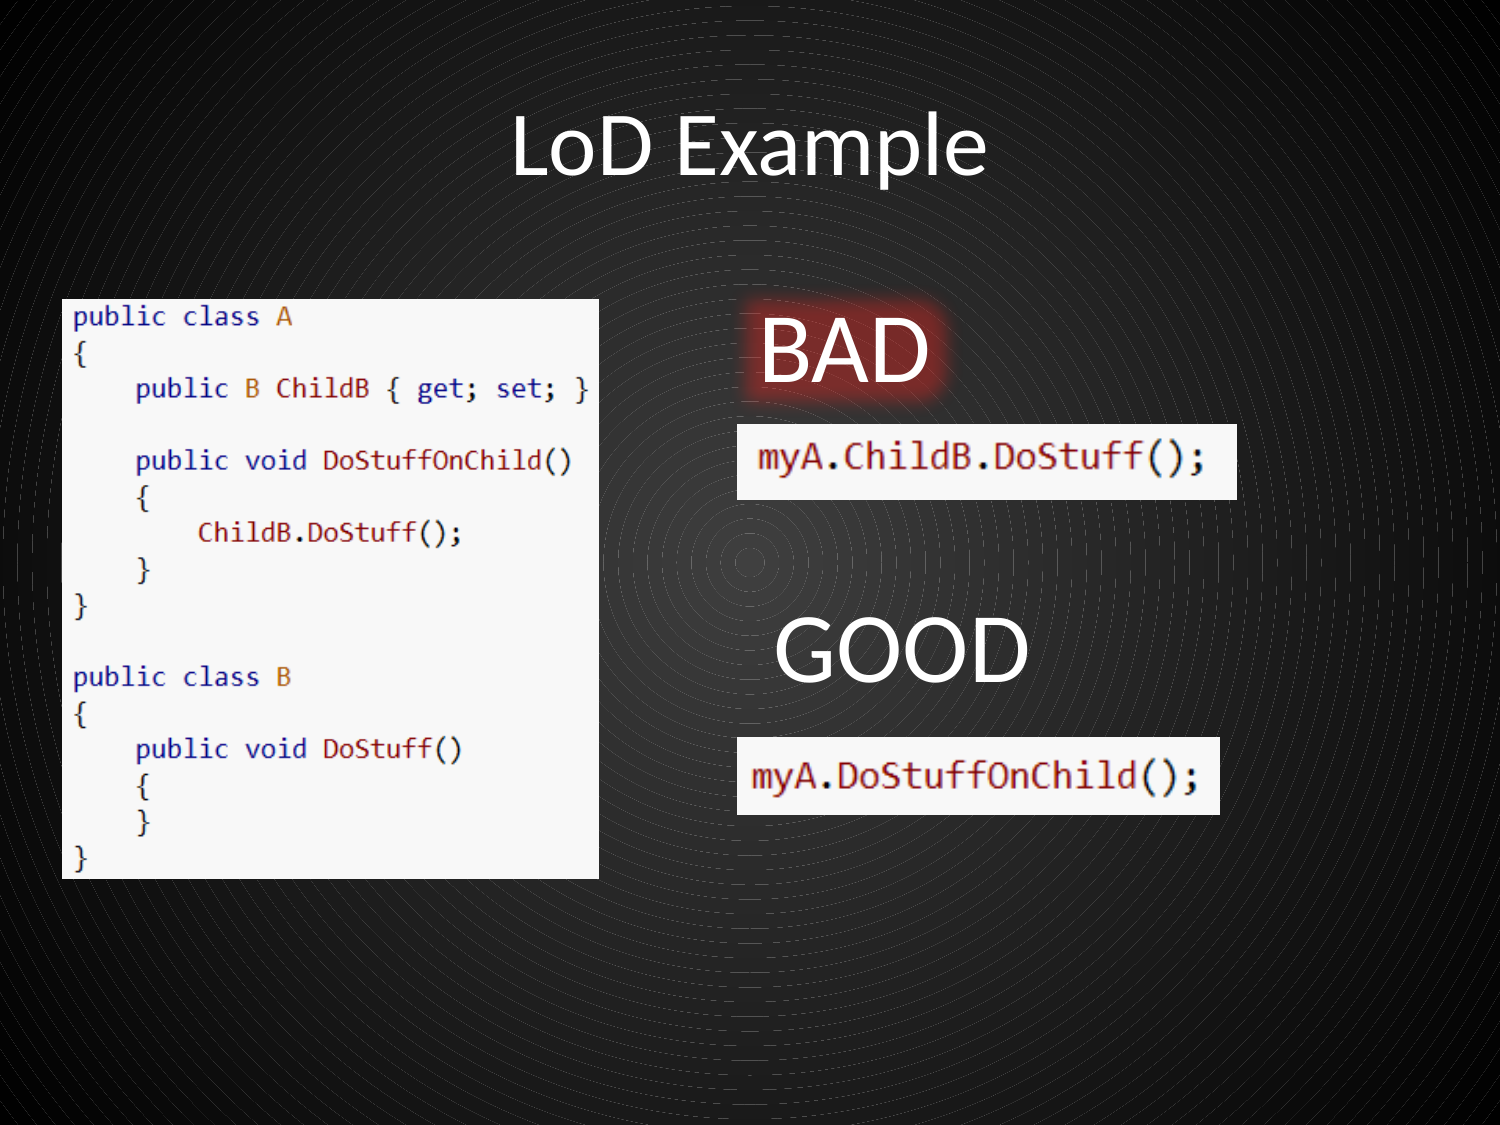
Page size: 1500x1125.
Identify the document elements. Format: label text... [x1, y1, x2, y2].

picture [737, 424, 1237, 501]
picture [62, 299, 599, 879]
text_box GOOD [758, 575, 1046, 710]
title LoD Example [75, 45, 1425, 233]
picture [737, 737, 1220, 815]
text_box BAD [743, 275, 946, 410]
